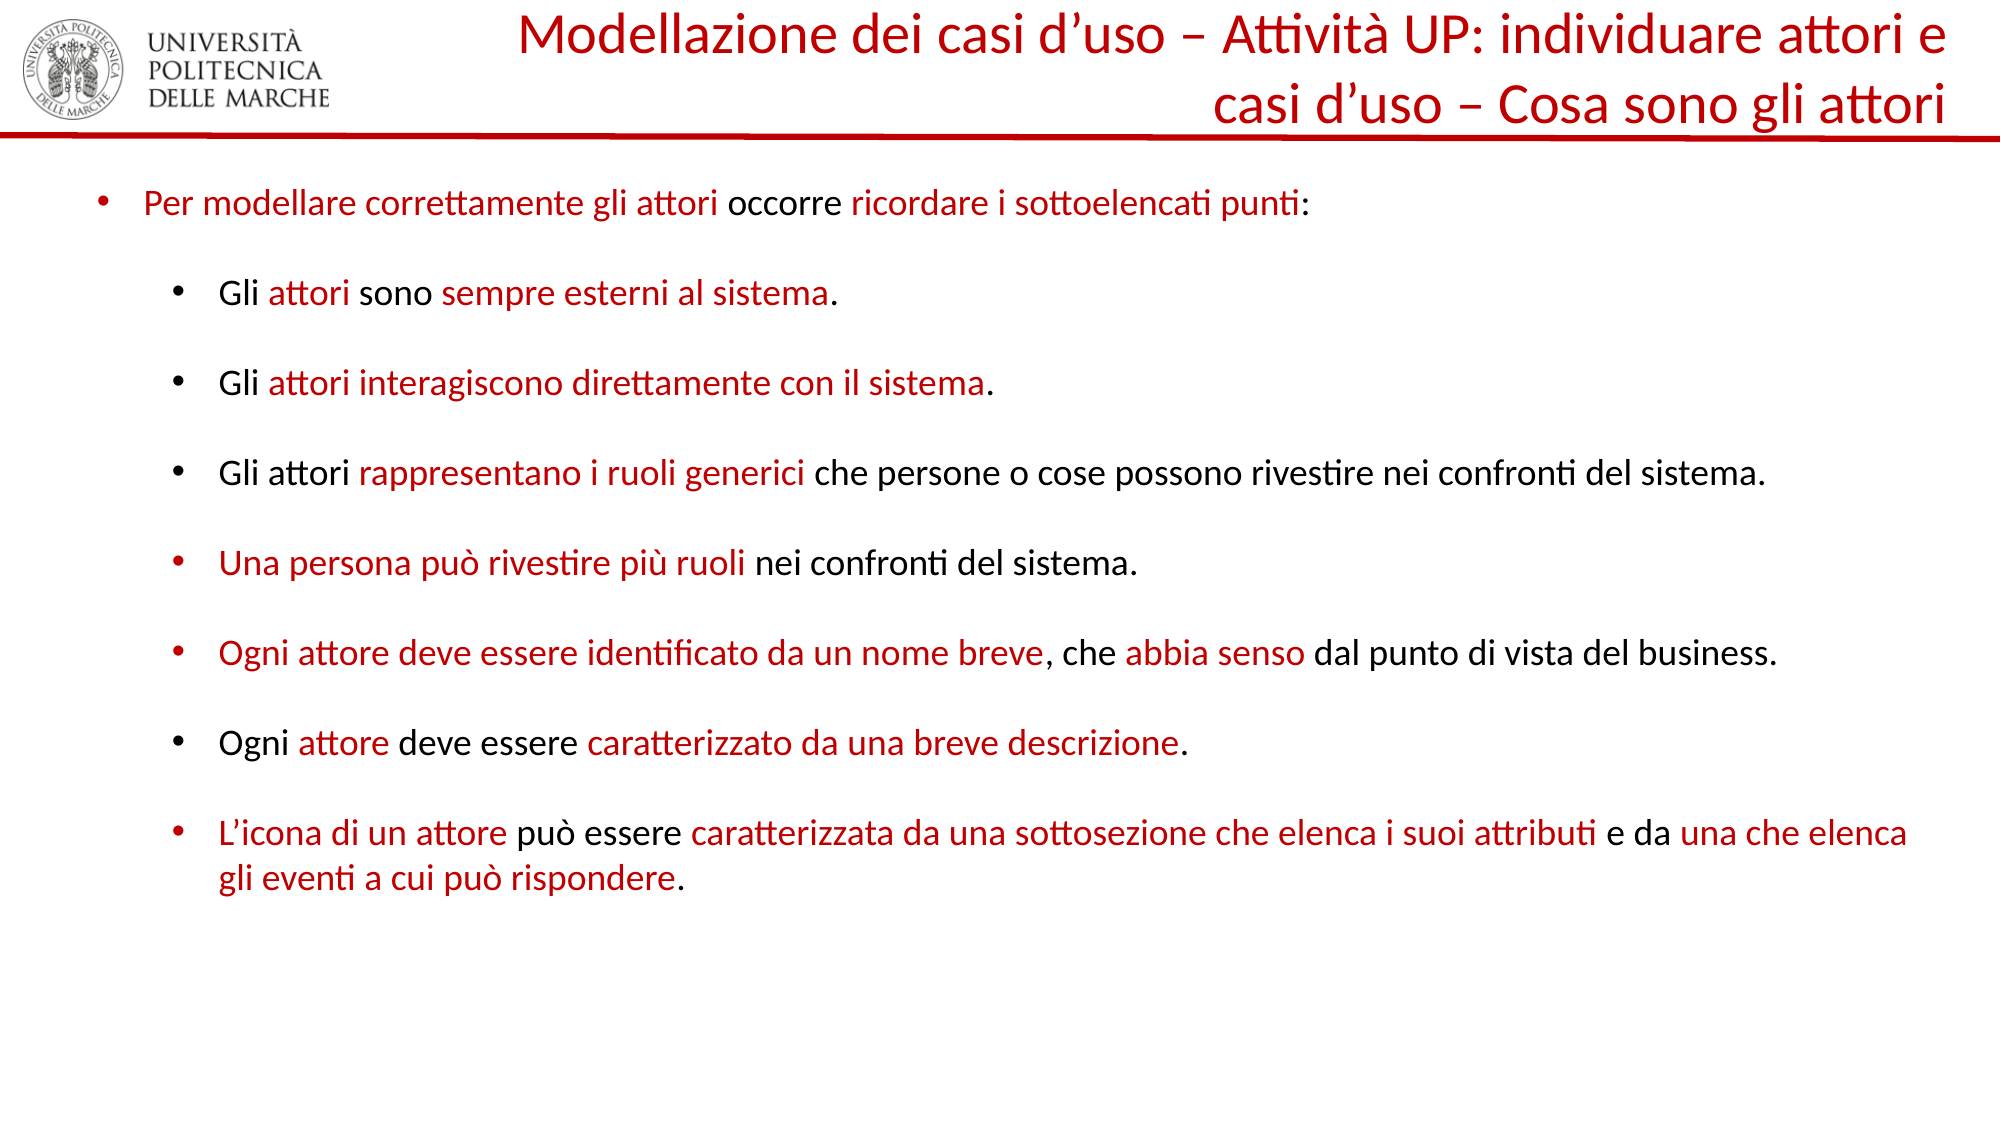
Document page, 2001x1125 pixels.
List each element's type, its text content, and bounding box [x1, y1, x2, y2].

text_box Modellazione dei casi d’uso – Attività UP: individuare attori e casi d’uso – Cosa sono gli attori [501, 139, 1963, 143]
picture [23, 17, 329, 122]
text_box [0, 135, 2000, 139]
text_box Per modellare correttamente gli attori occorre ricordare i sottoelencati punti: Gli attori sono sempre esterni al sistema. Gli attori interagiscono direttamente con il sistema. Gli attori rappresentano i ruoli generici che persone o cose possono rivestire nei confronti del sistema. Una persona può rivestire più ruoli nei confronti del sistema. Ogni attore deve essere identificato da un nome breve, che abbia senso dal punto di vista del business. Ogni attore deve essere caratterizzato da una breve descrizione. L’icona di un attore può essere caratterizzata da una sottosezione che elenca i suoi attributi e da una che elenca gli eventi a cui può rispondere. [82, 170, 1932, 951]
text_box Modellazione dei casi d’uso – Attività UP: individuare attori e casi d’uso – Cosa sono gli attori [501, 0, 1963, 135]
